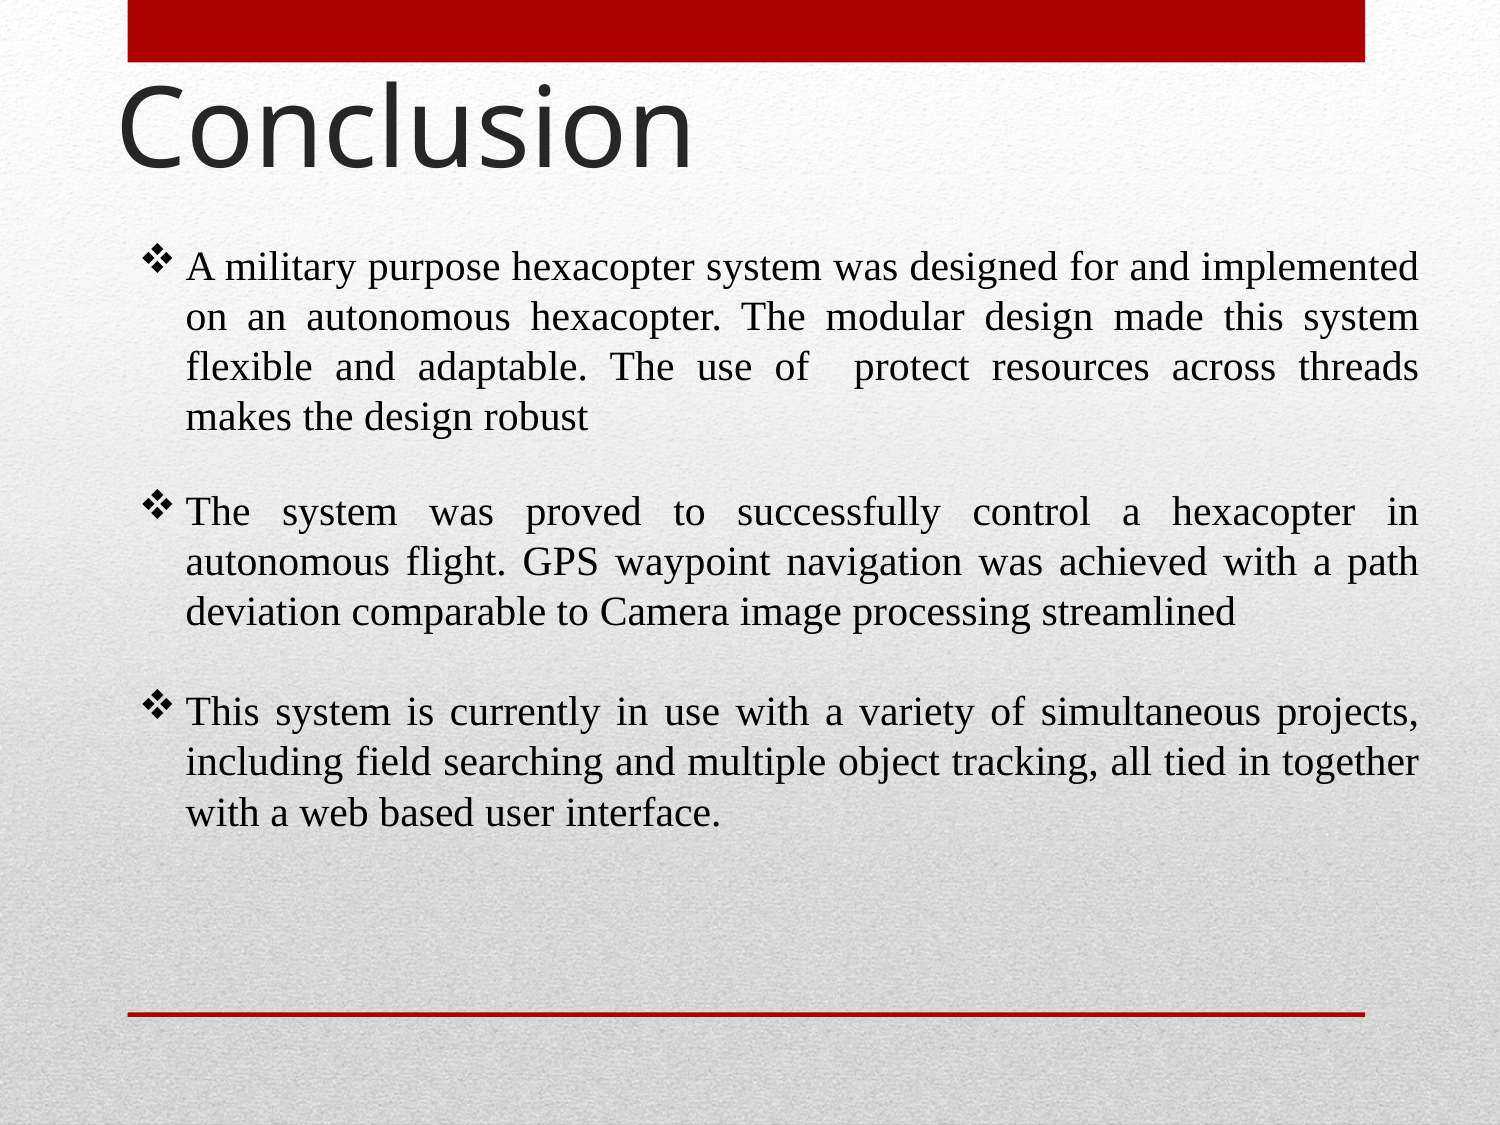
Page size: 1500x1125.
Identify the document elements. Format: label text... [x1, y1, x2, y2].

title Conclusion [100, 66, 1213, 198]
text_box A military purpose hexacopter system was designed for and implemented on an autonomous hexacopter. The modular design made this system flexible and adaptable. The use of protect resources across threads makes the design robust The system was proved to successfully control a hexacopter in autonomous flight. GPS waypoint navigation was achieved with a path deviation comparable to Camera image processing streamlined This system is currently in use with a variety of simultaneous projects, including field searching and multiple object tracking, all tied in together with a web based user interface. [123, 231, 1435, 892]
